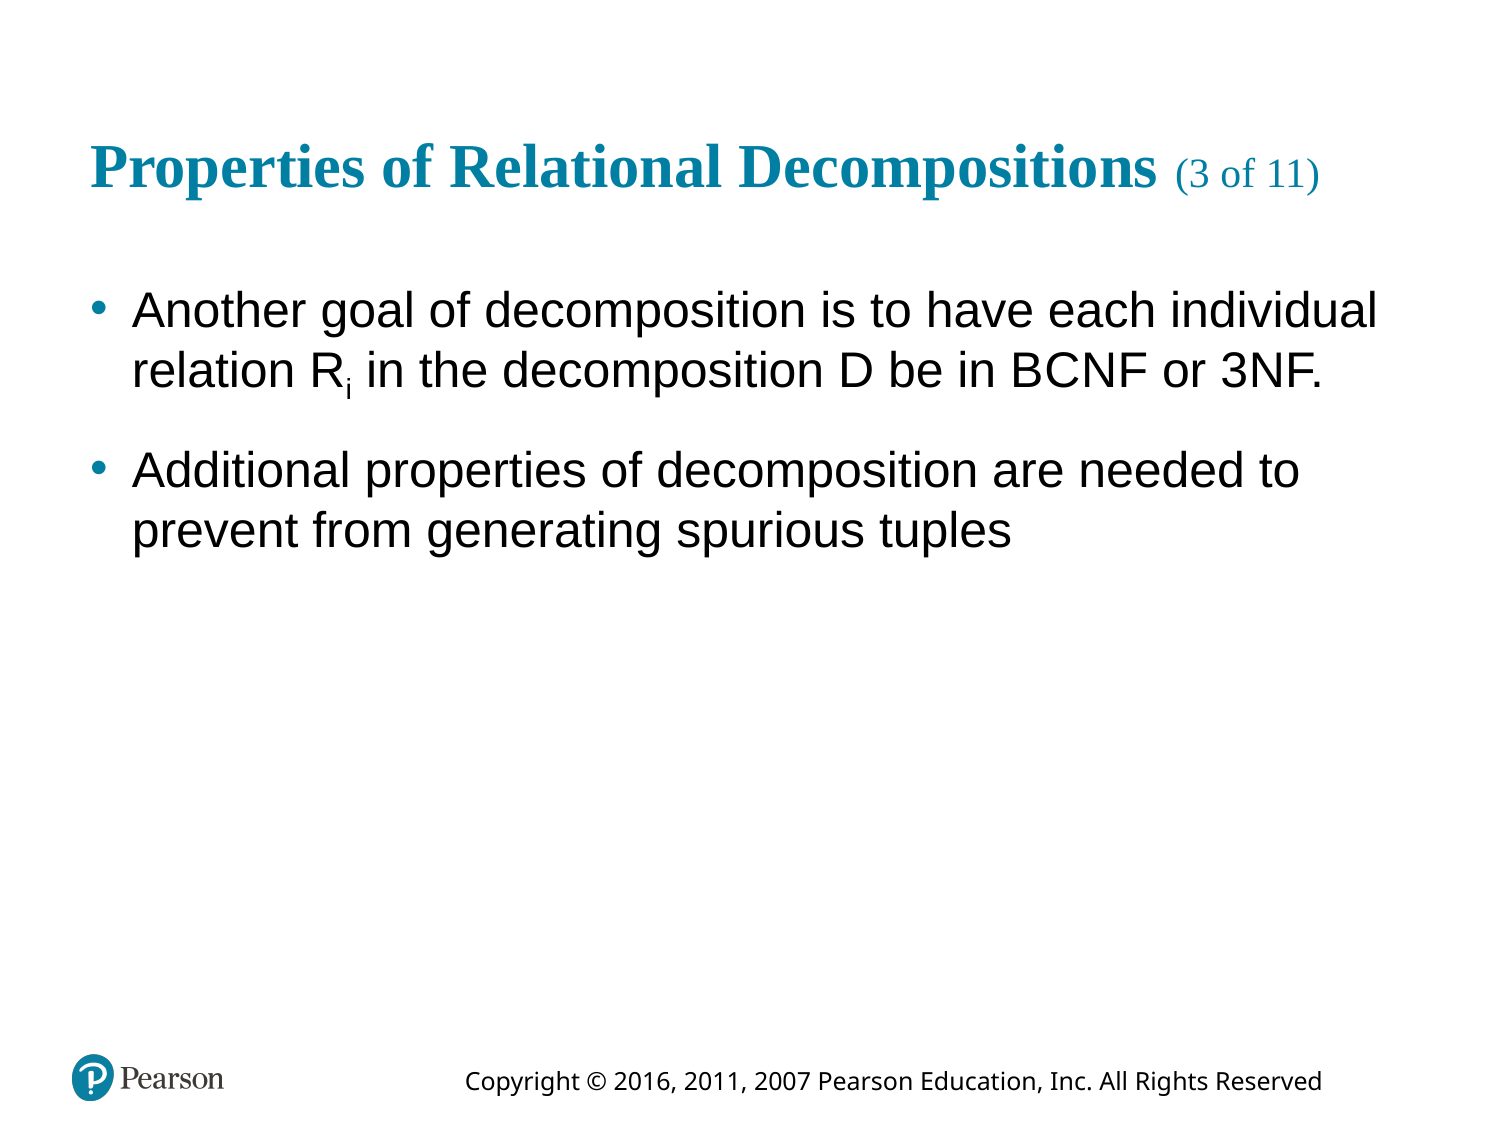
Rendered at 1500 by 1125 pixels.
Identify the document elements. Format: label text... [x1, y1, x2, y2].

title Properties of Relational Decompositions (3 of 11) [75, 35, 1425, 216]
picture [72, 1087, 83, 1101]
picture [80, 1063, 106, 1088]
list Another goal of decomposition is to have each individual relation Ri in the decomposition D be in B C N F or 3 N F. Additional properties of decomposition are needed to prevent from generating spurious tuples [75, 262, 1425, 540]
picture [72, 1054, 88, 1070]
picture [98, 1054, 224, 1101]
